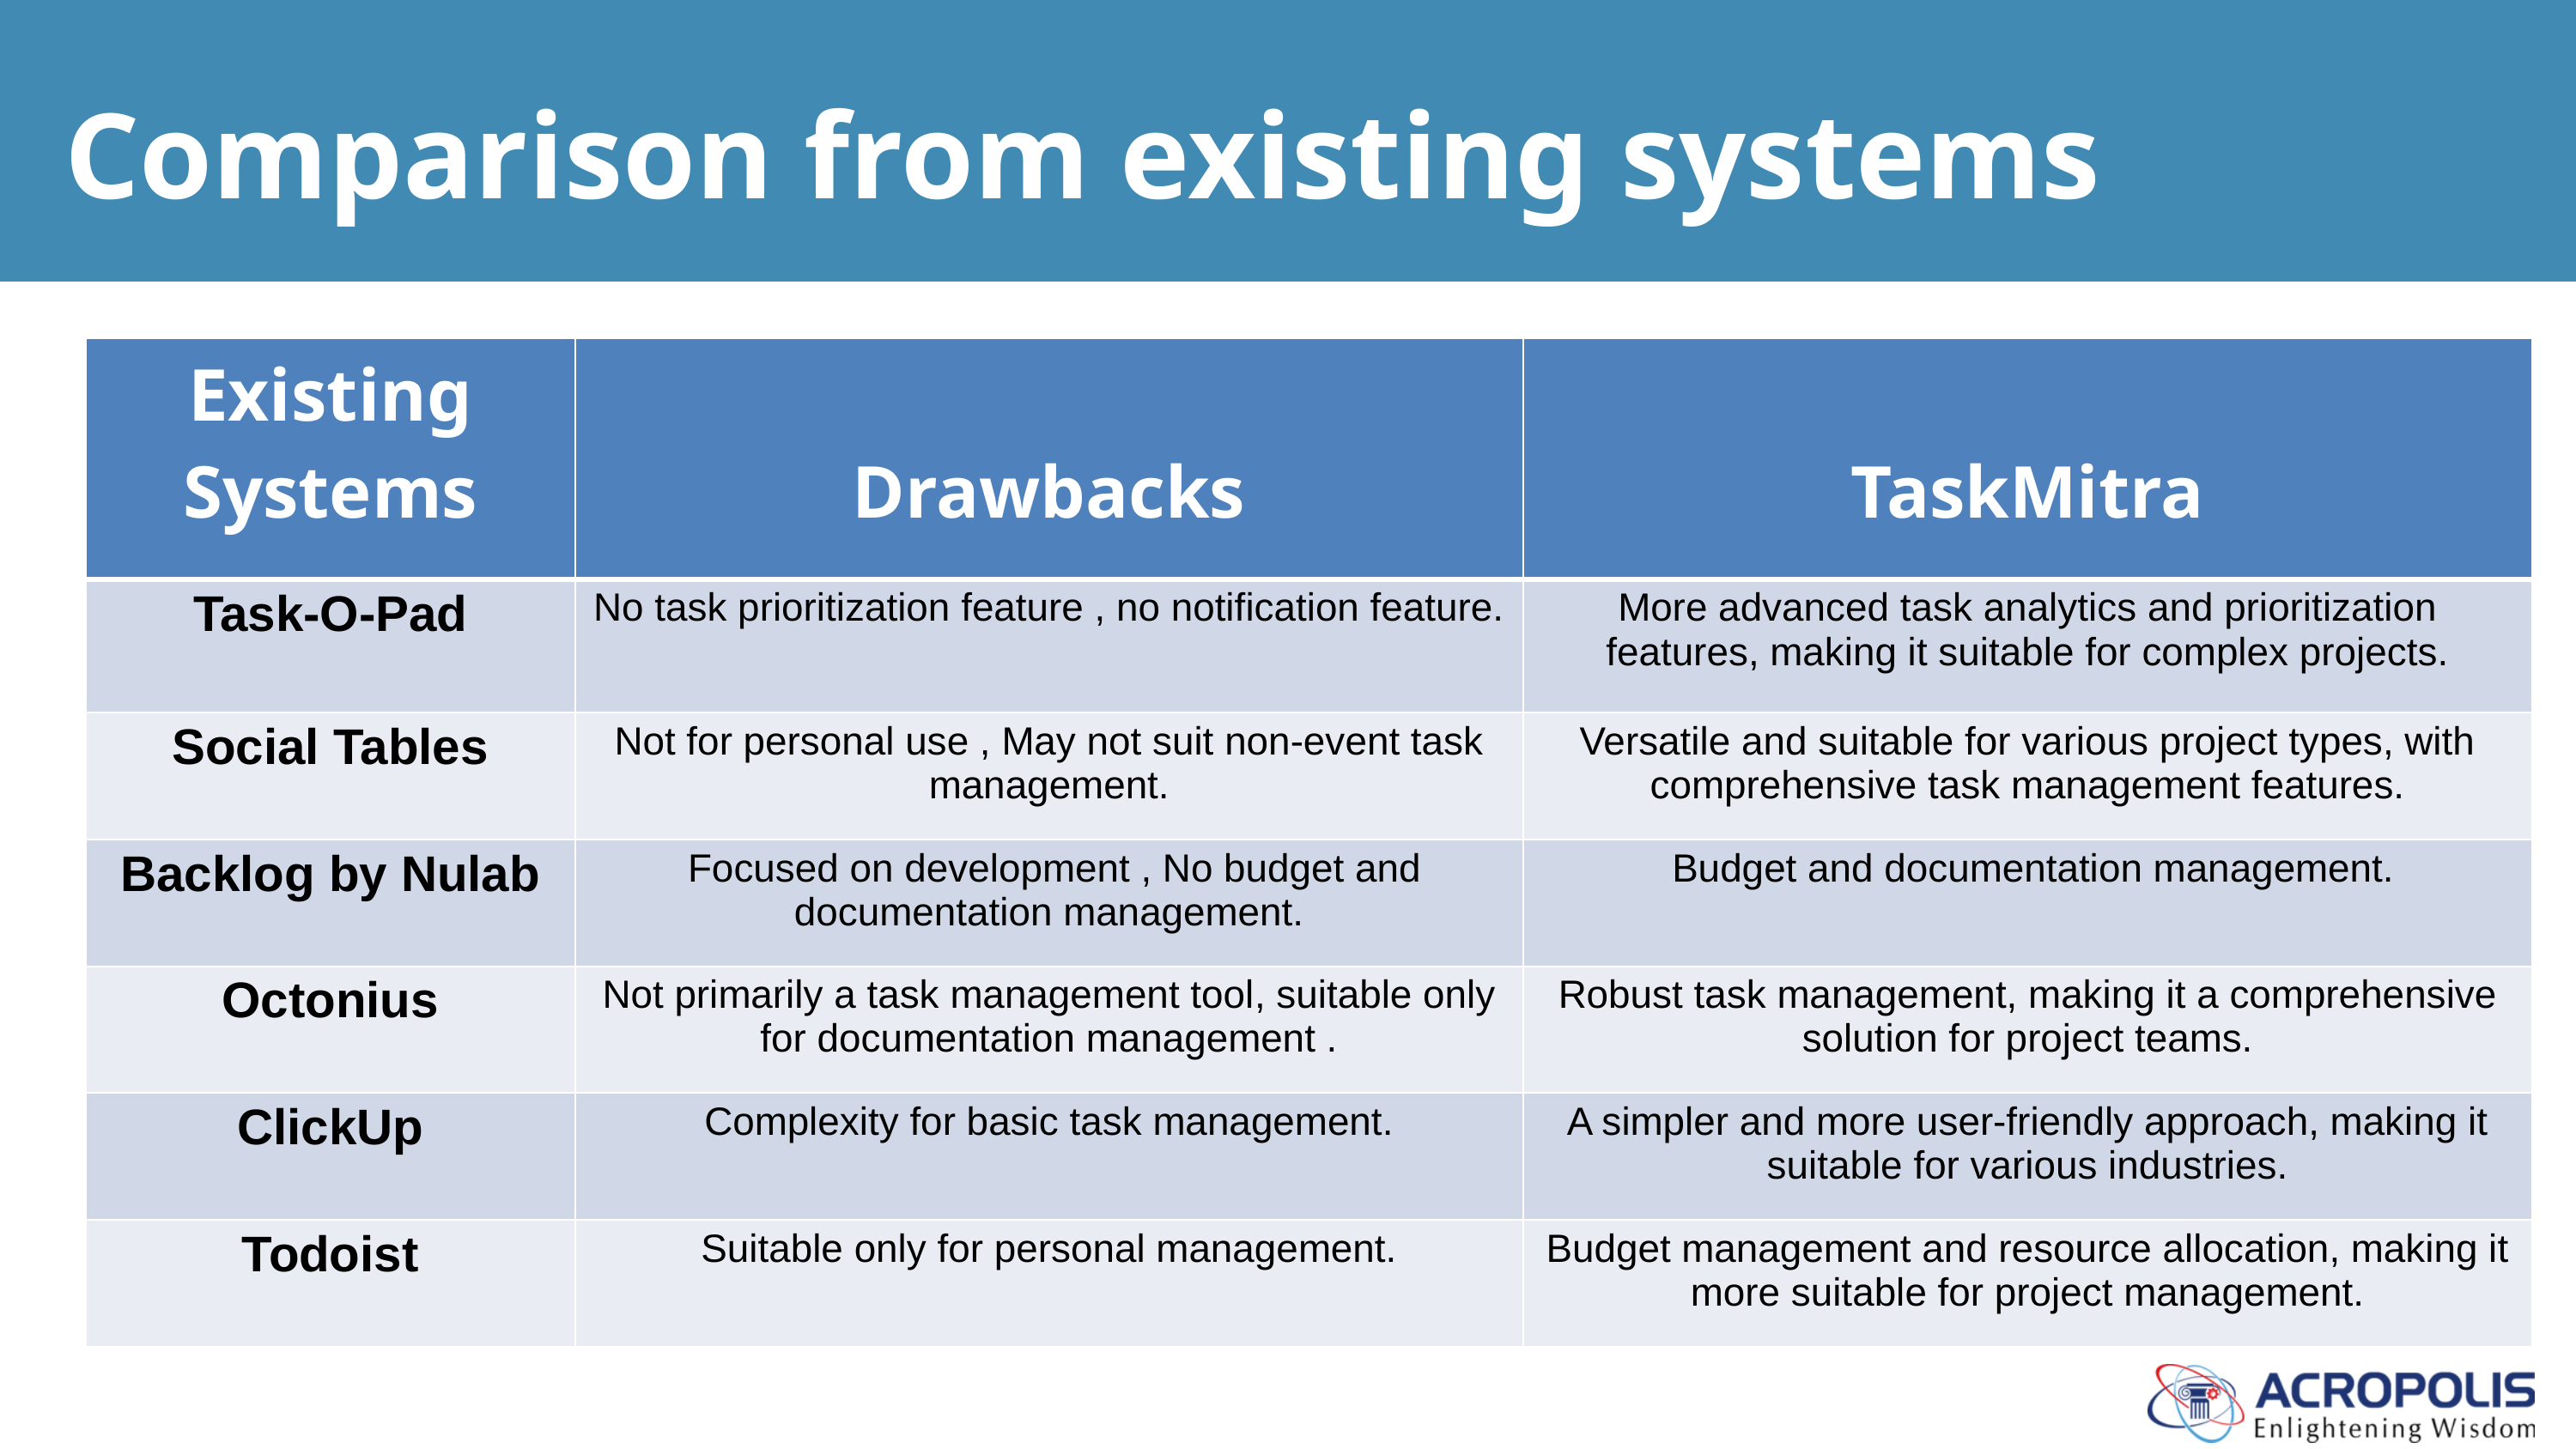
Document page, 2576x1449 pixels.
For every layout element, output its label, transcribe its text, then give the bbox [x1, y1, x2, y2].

table_cell Social Tables [87, 713, 574, 839]
table_cell Suitable only for personal management. [576, 1221, 1522, 1346]
table_cell Budget and documentation management. [1524, 840, 2531, 966]
table_cell Not primarily a task management tool, suitable only for documentation management . [576, 967, 1522, 1092]
table_cell Task-O-Pad [87, 582, 574, 712]
picture [2148, 1364, 2535, 1443]
table_cell ClickUp [87, 1094, 574, 1219]
table_cell Not for personal use , May not suit non-event task management. [576, 713, 1522, 839]
table_header TaskMitra [1524, 339, 2531, 577]
table_cell Complexity for basic task management. [576, 1094, 1522, 1219]
table_cell Octonius [87, 967, 574, 1092]
table_cell Todoist [87, 1221, 574, 1346]
table_cell Robust task management, making it a comprehensive solution for project teams. [1524, 967, 2531, 1092]
table_cell No task prioritization feature , no notification feature. [576, 582, 1522, 712]
table_cell Budget management and resource allocation, making it more suitable for project management. [1524, 1221, 2531, 1346]
title Comparison from existing systems [64, 80, 2554, 354]
table_header Existing Systems [87, 339, 574, 577]
table_cell Versatile and suitable for various project types, with comprehensive task management features. [1524, 713, 2531, 839]
table_cell More advanced task analytics and prioritization features, making it suitable for complex projects. [1524, 582, 2531, 712]
table_header Drawbacks [576, 339, 1522, 577]
table_cell A simpler and more user-friendly approach, making it suitable for various industries. [1524, 1094, 2531, 1219]
table_cell Focused on development , No budget and documentation management. [576, 840, 1522, 966]
table_cell Backlog by Nulab [87, 840, 574, 966]
